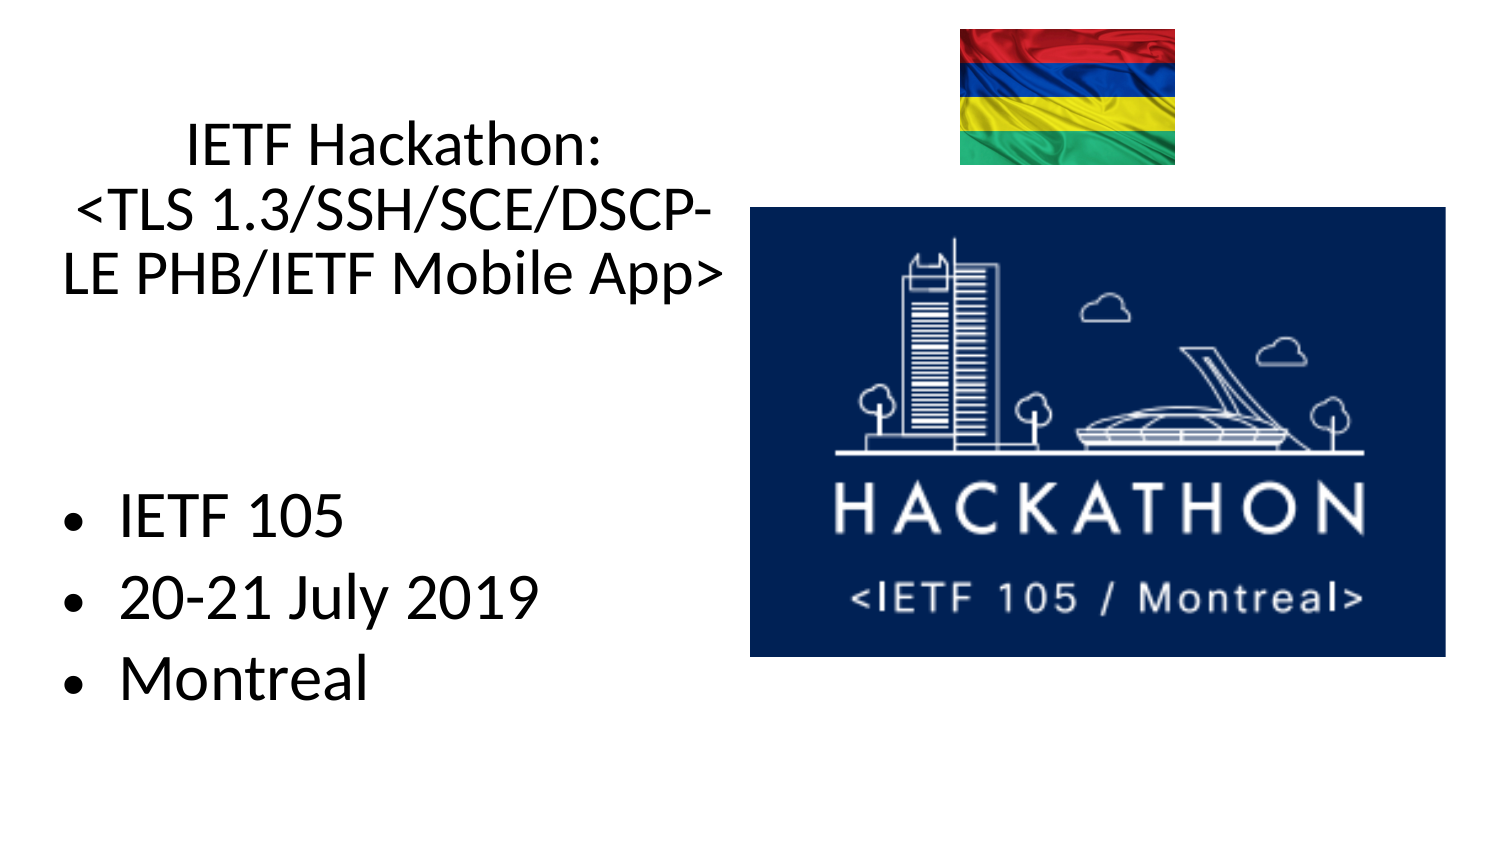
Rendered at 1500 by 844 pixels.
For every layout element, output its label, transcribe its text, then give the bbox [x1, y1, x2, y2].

text_box IETF 105 20-21 July 2019 Montreal [54, 480, 736, 757]
picture [749, 207, 1446, 657]
text_box IETF Hackathon: <TLS 1.3/SSH/SCE/DSCP-LE PHB/IETF Mobile App> [54, 76, 736, 352]
picture [959, 29, 1175, 166]
